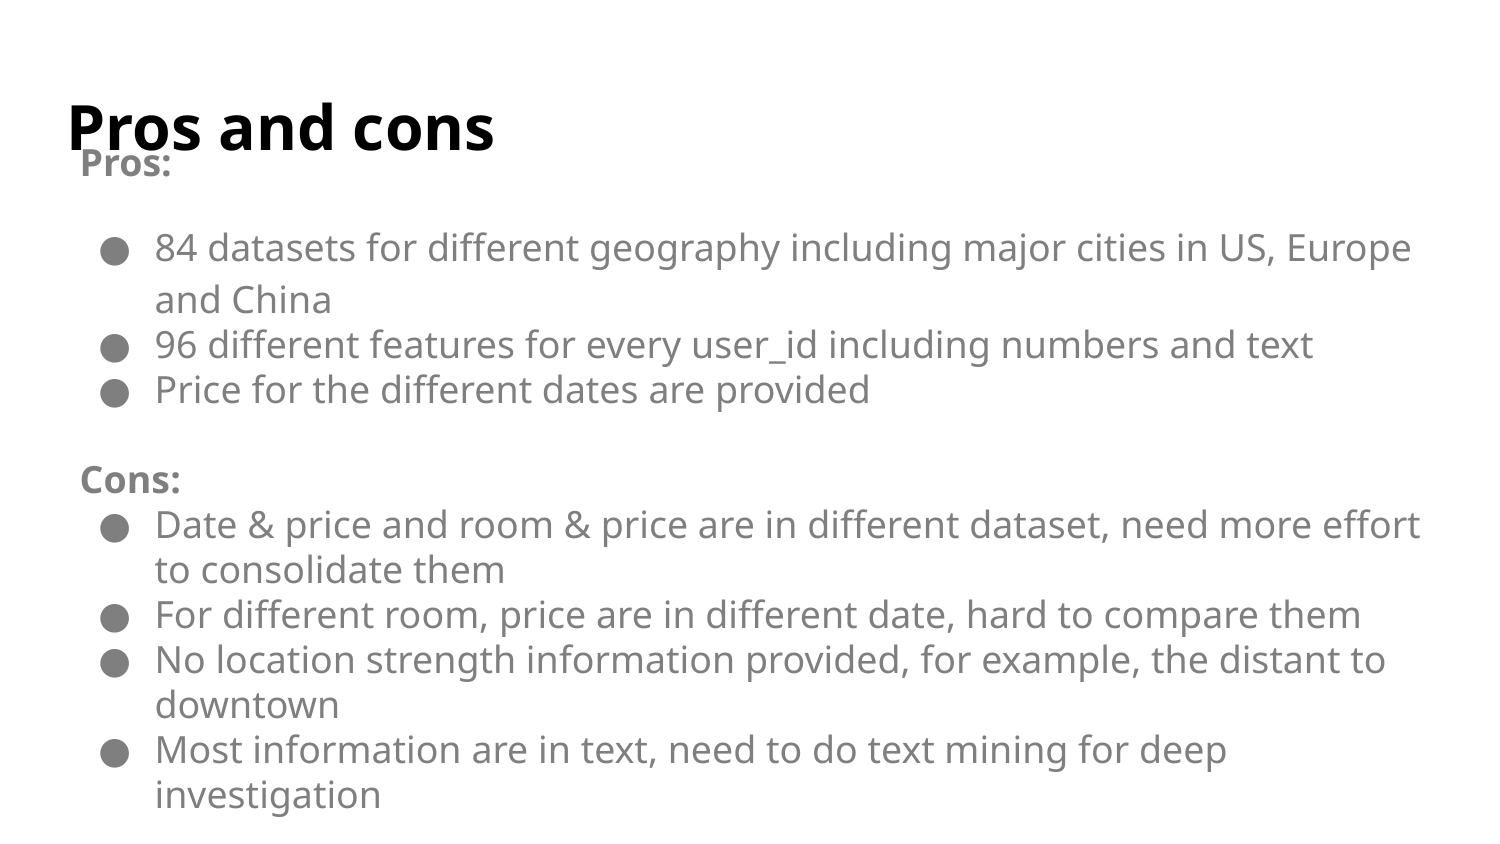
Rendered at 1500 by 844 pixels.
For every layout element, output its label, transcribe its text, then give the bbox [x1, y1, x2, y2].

text_box Pros: 84 datasets for different geography including major cities in US, Europe and China 96 different features for every user_id including numbers and text Price for the different dates are provided Cons: Date & price and room & price are in different dataset, need more effort to consolidate them For different room, price are in different date, hard to compare them No location strength information provided, for example, the distant to downtown Most information are in text, need to do text mining for deep investigation [64, 199, 1463, 795]
title Pros and cons [51, 72, 1449, 176]
